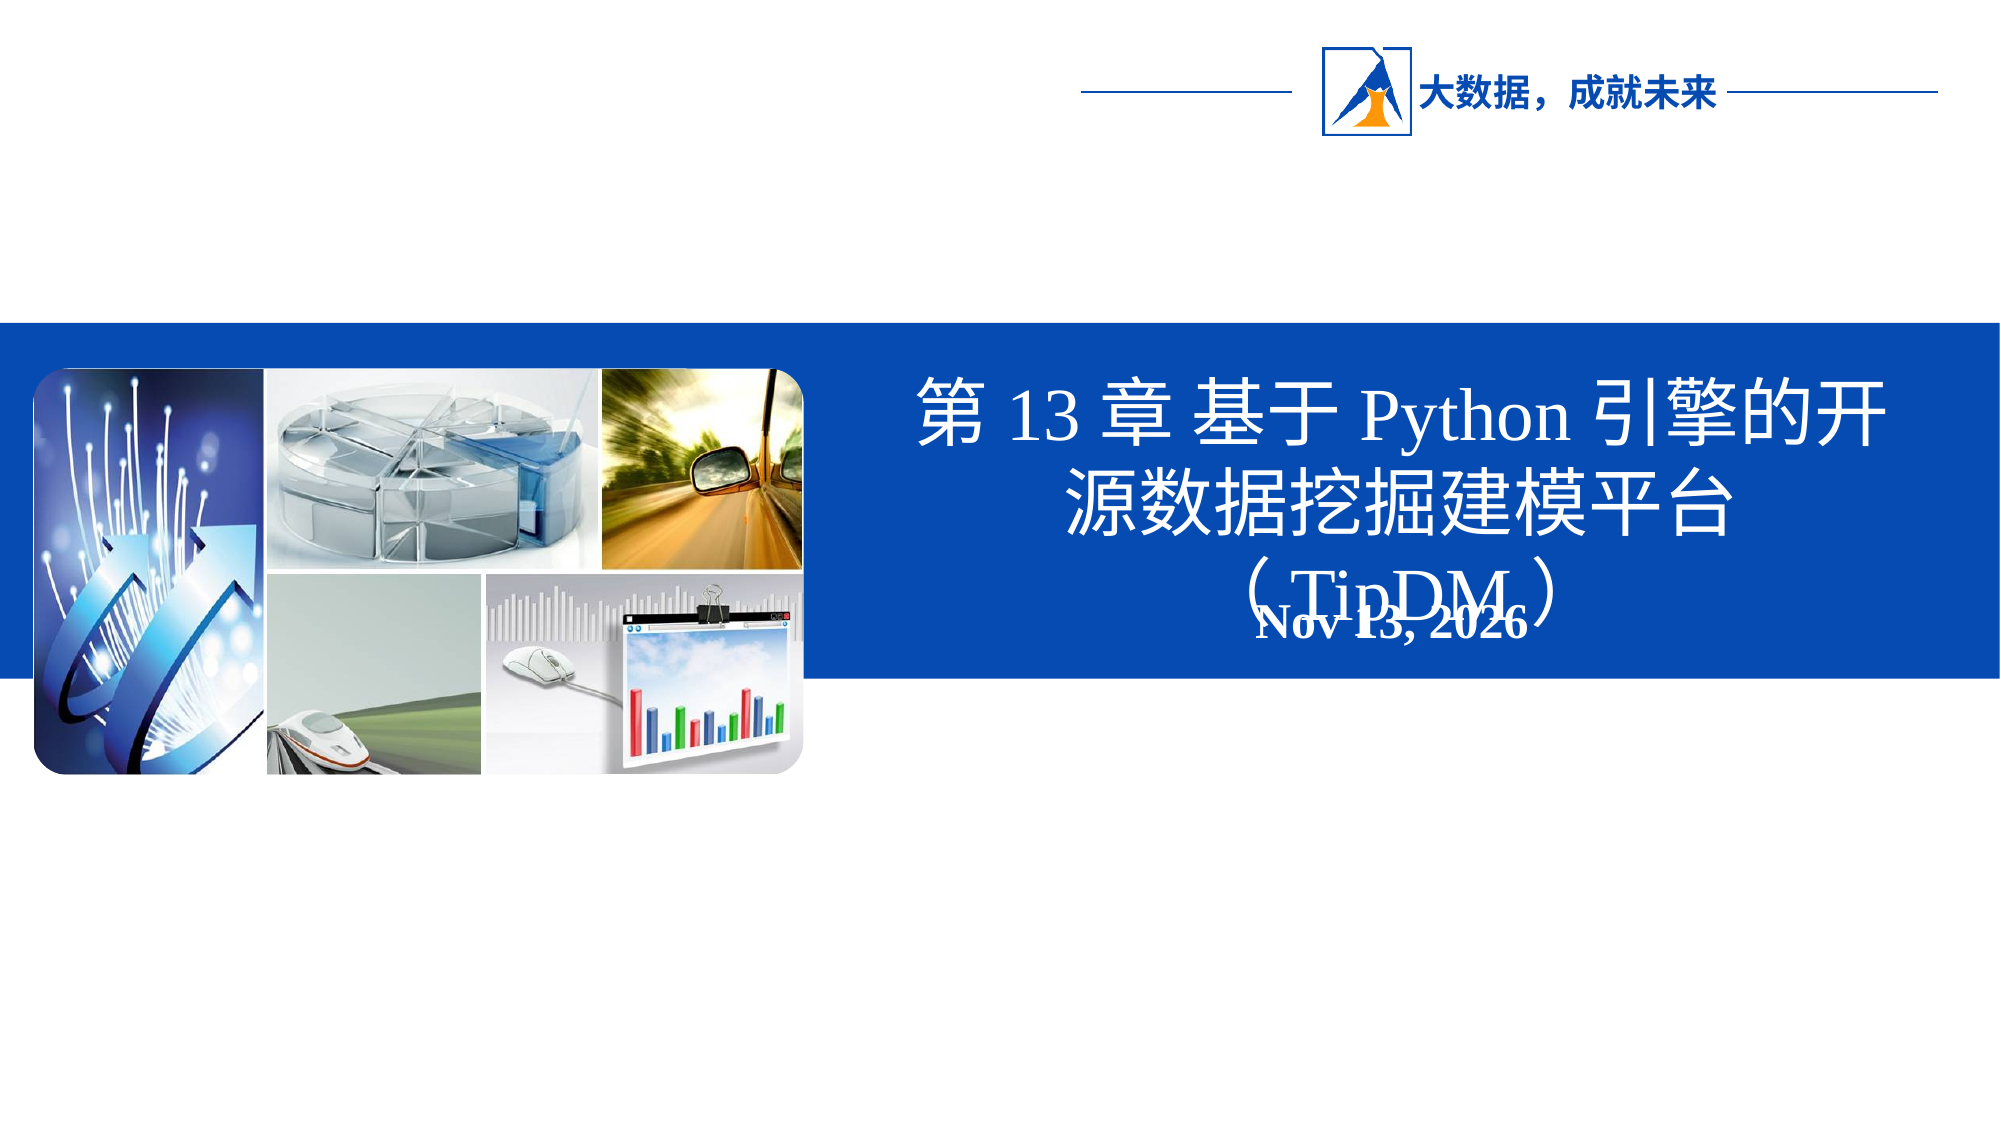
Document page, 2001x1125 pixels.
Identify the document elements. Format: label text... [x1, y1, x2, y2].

picture [33, 368, 804, 775]
picture [1322, 47, 1412, 136]
text_box 2021/4/30 [1197, 580, 1587, 656]
title 第13章 基于Python引擎的开源数据挖掘建模平台（TipDM） [864, 443, 1939, 558]
